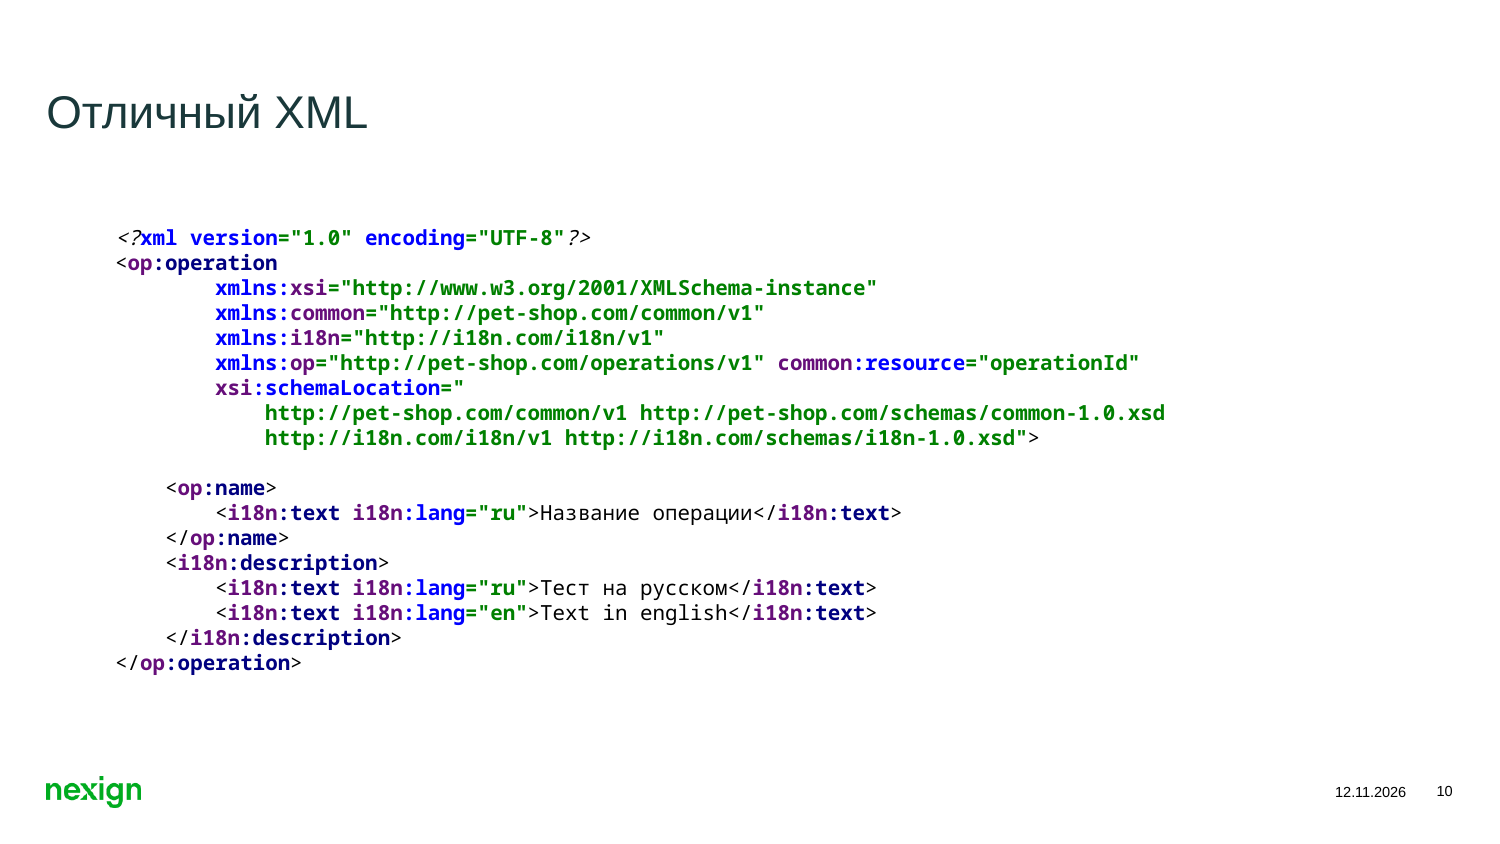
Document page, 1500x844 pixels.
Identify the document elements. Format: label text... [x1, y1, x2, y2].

text_box <?xml version="1.0" encoding="UTF-8"?> <op:operation xmlns:xsi="http://www.w3.org/2001/XMLSchema-instance" xmlns:common="http://pet-shop.com/common/v1" xmlns:i18n="http://i18n.com/i18n/v1" xmlns:op="http://pet-shop.com/operations/v1" common:resource="operationId" xsi:schemaLocation=" http://pet-shop.com/common/v1 http://pet-shop.com/schemas/common-1.0.xsd http://i18n.com/i18n/v1 http://i18n.com/schemas/i18n-1.0.xsd"> <op:name> <i18n:text i18n:lang="ru">Название операции</i18n:text> </op:name> <i18n:description> <i18n:text i18n:lang="ru">Тест на русском</i18n:text> <i18n:text i18n:lang="en">Text in english</i18n:text> </i18n:description> </op:operation> [100, 217, 1282, 773]
picture [46, 776, 141, 808]
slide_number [1311, 777, 1407, 800]
title Отличный XML [46, 43, 1453, 139]
slide_number 10 [1406, 752, 1453, 800]
